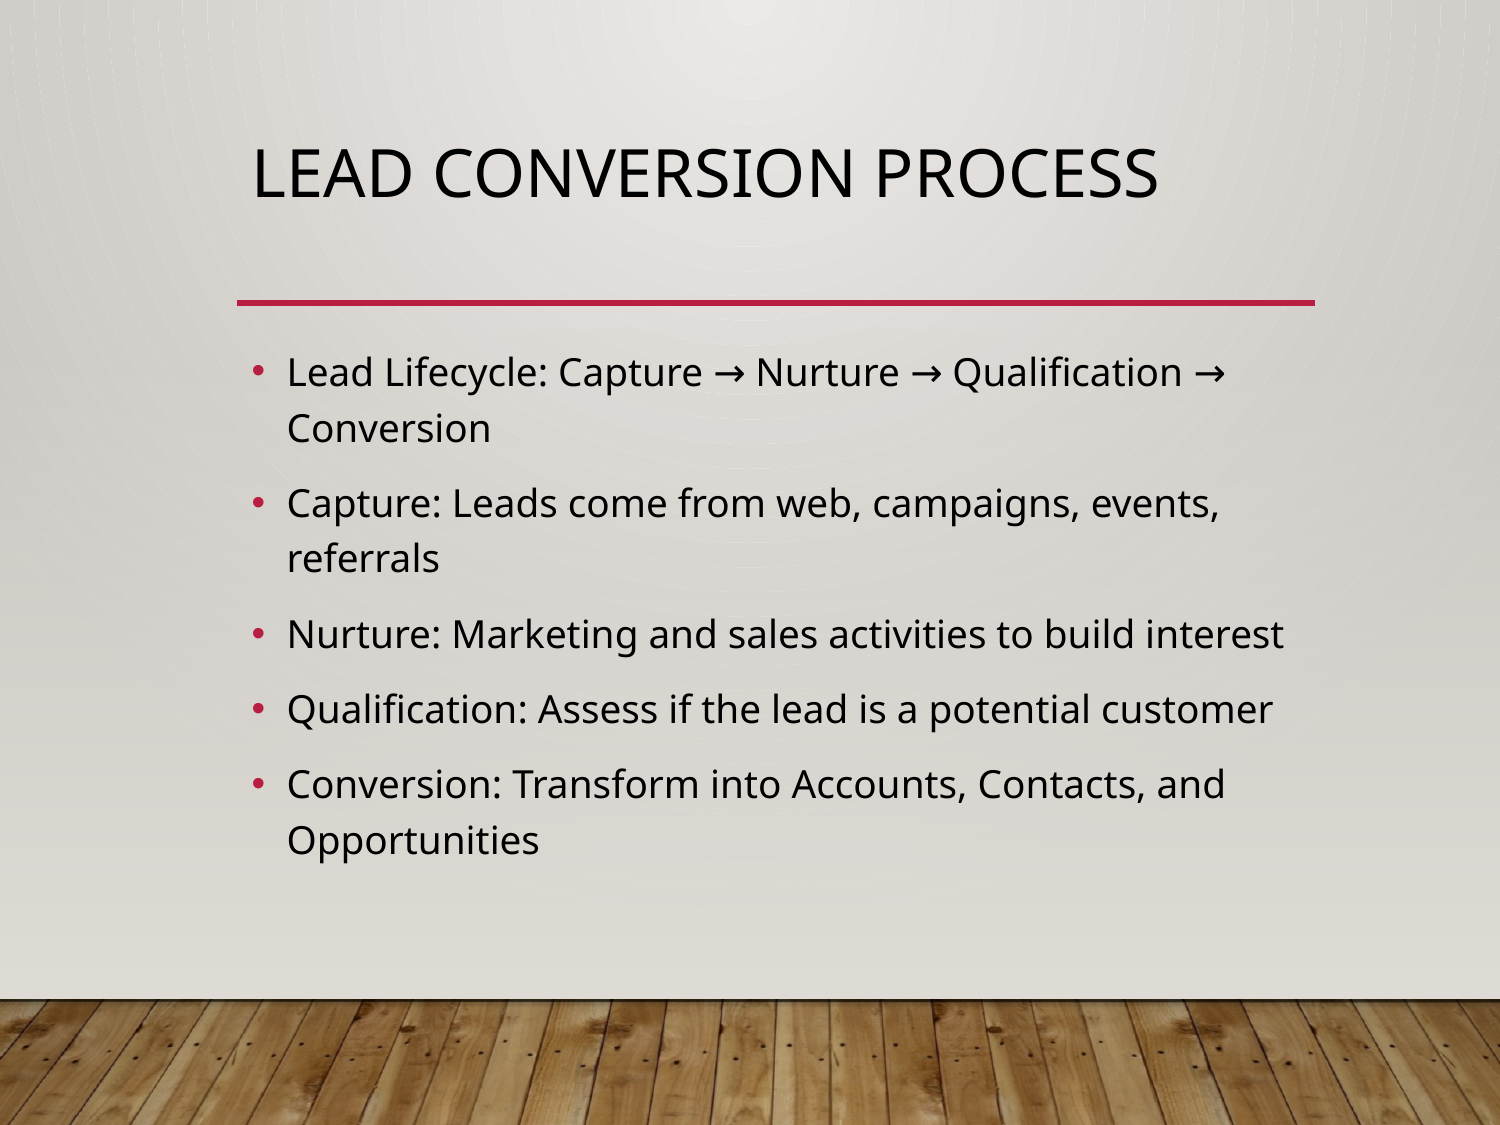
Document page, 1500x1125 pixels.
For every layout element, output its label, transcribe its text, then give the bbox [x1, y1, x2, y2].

title Lead Conversion Process [236, 131, 1315, 305]
list Lead Lifecycle: Capture → Nurture → Qualification → Conversion Capture: Leads come from web, campaigns, events, referrals Nurture: Marketing and sales activities to build interest Qualification: Assess if the lead is a potential customer Conversion: Transform into Accounts, Contacts, and Opportunities [236, 330, 1315, 975]
picture [0, 999, 1500, 1125]
